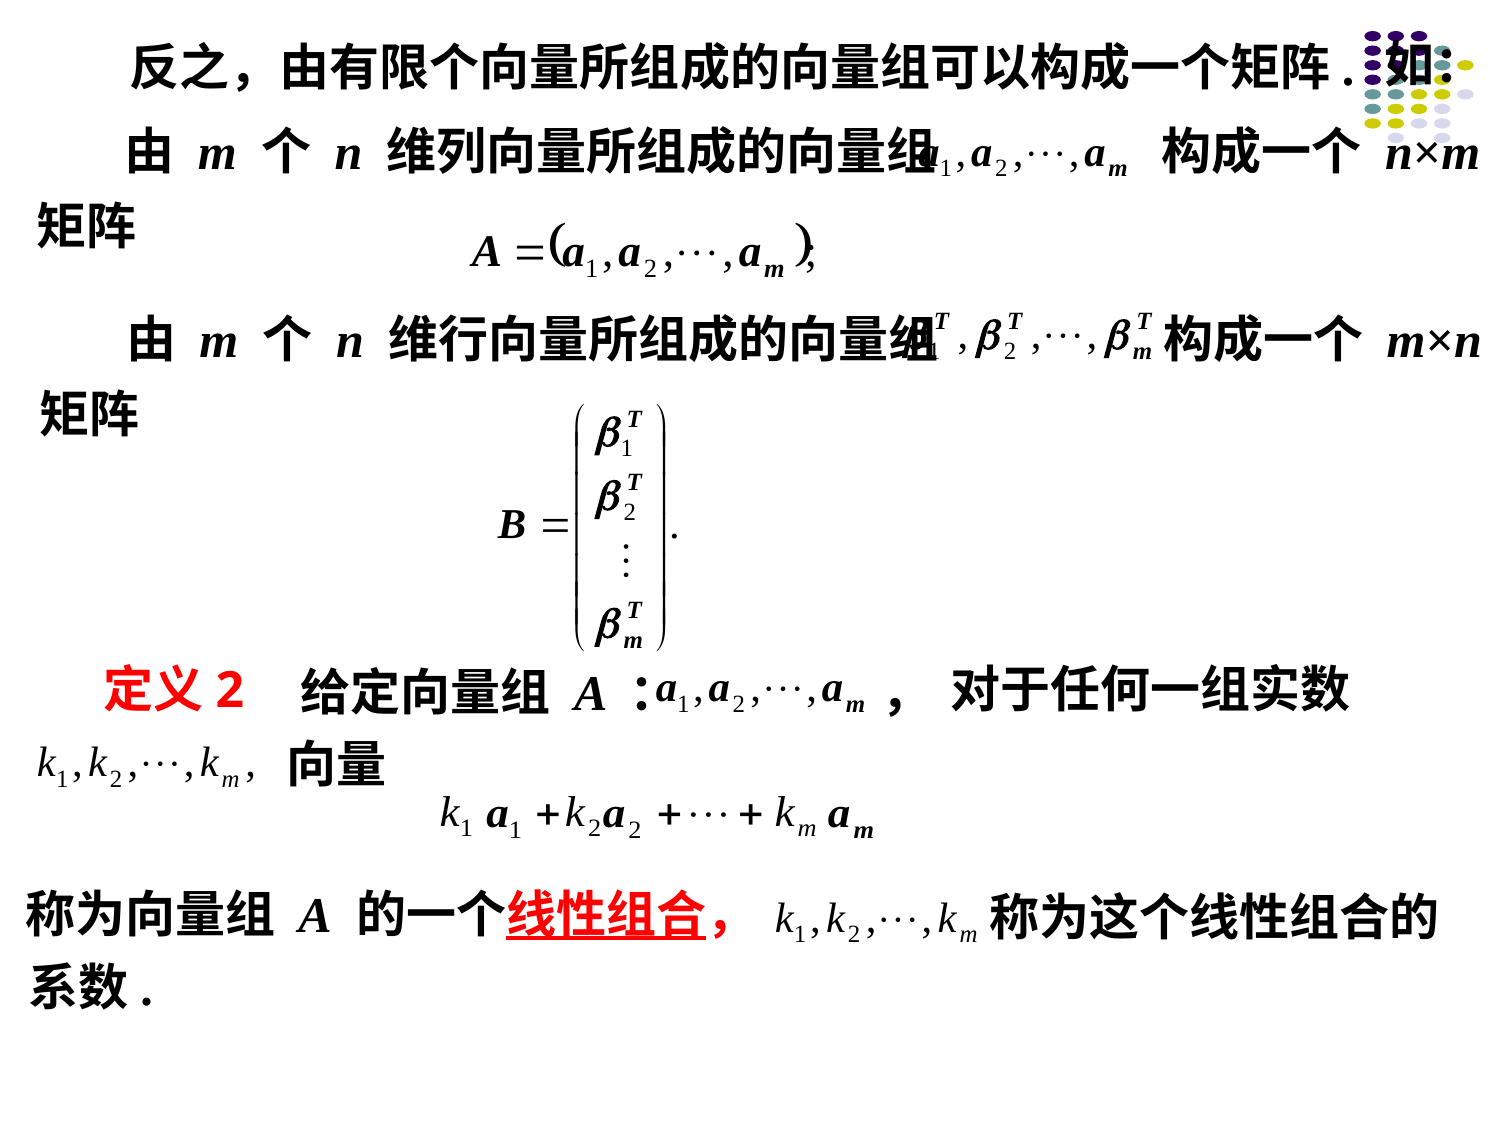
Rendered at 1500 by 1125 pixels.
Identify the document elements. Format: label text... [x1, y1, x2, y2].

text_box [30, 734, 262, 798]
text_box 系数. [13, 947, 168, 1023]
text_box 矩阵 [24, 374, 155, 450]
text_box 定义2 [88, 649, 259, 725]
text_box 对于任何一组实数 [935, 649, 1366, 725]
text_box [490, 397, 686, 653]
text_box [768, 878, 1455, 954]
text_box 如： [1369, 24, 1500, 100]
text_box 矩阵 [22, 187, 152, 263]
text_box 向量 [272, 724, 402, 800]
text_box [111, 112, 1494, 188]
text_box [461, 221, 824, 289]
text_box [283, 653, 949, 729]
text_box 称为向量组 A 的一个线性组合， [10, 874, 771, 950]
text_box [111, 299, 1497, 375]
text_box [432, 782, 883, 849]
text_box 反之，由有限个向量所组成的向量组可以构成一个矩阵. [115, 28, 1370, 104]
